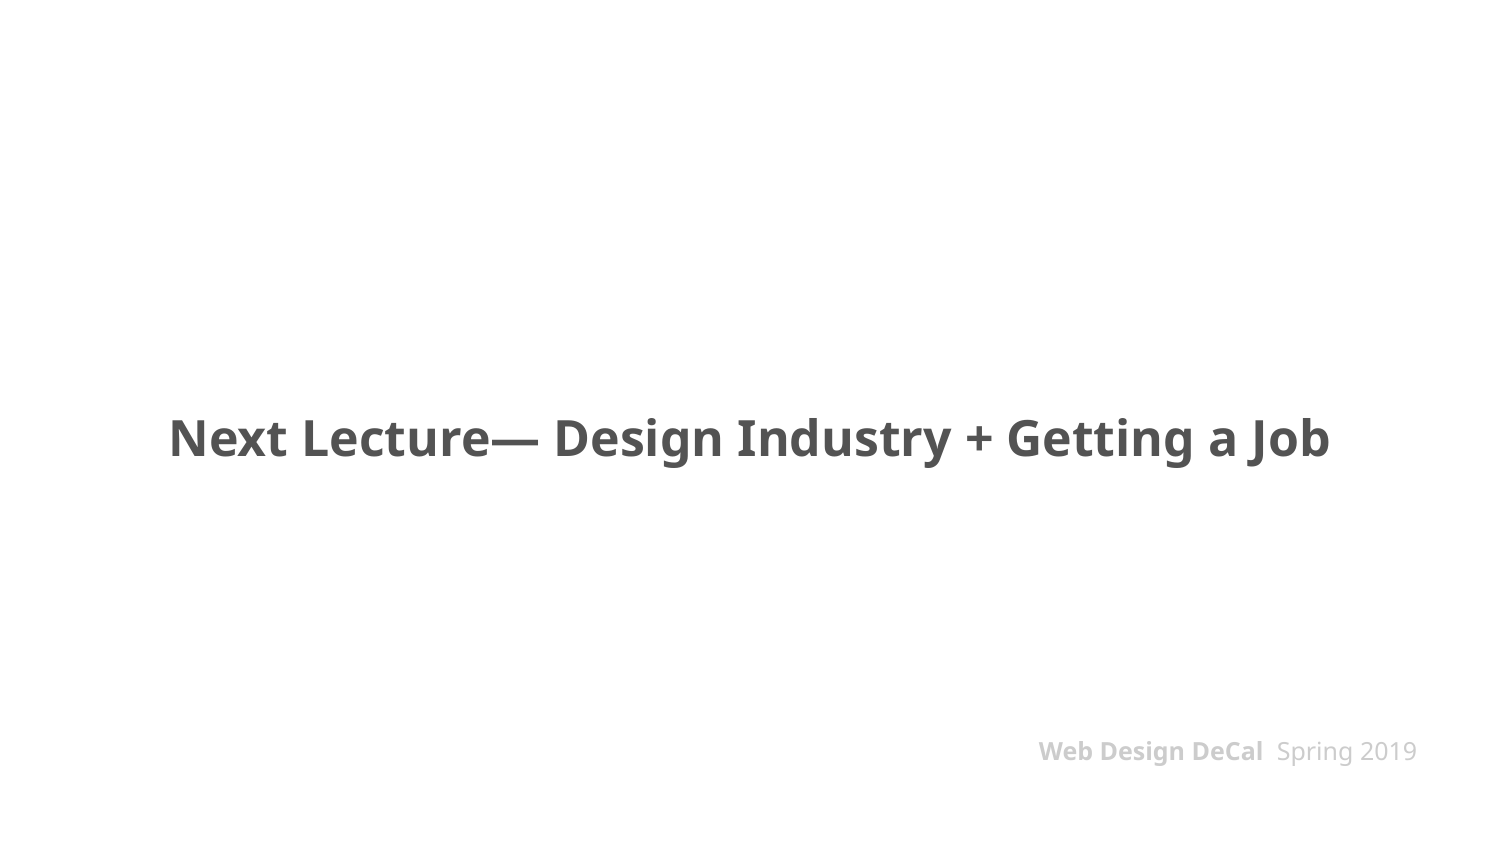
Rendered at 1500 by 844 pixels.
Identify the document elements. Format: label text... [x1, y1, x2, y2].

title Next Lecture— Design Industry + Getting a Job [82, 169, 1418, 694]
